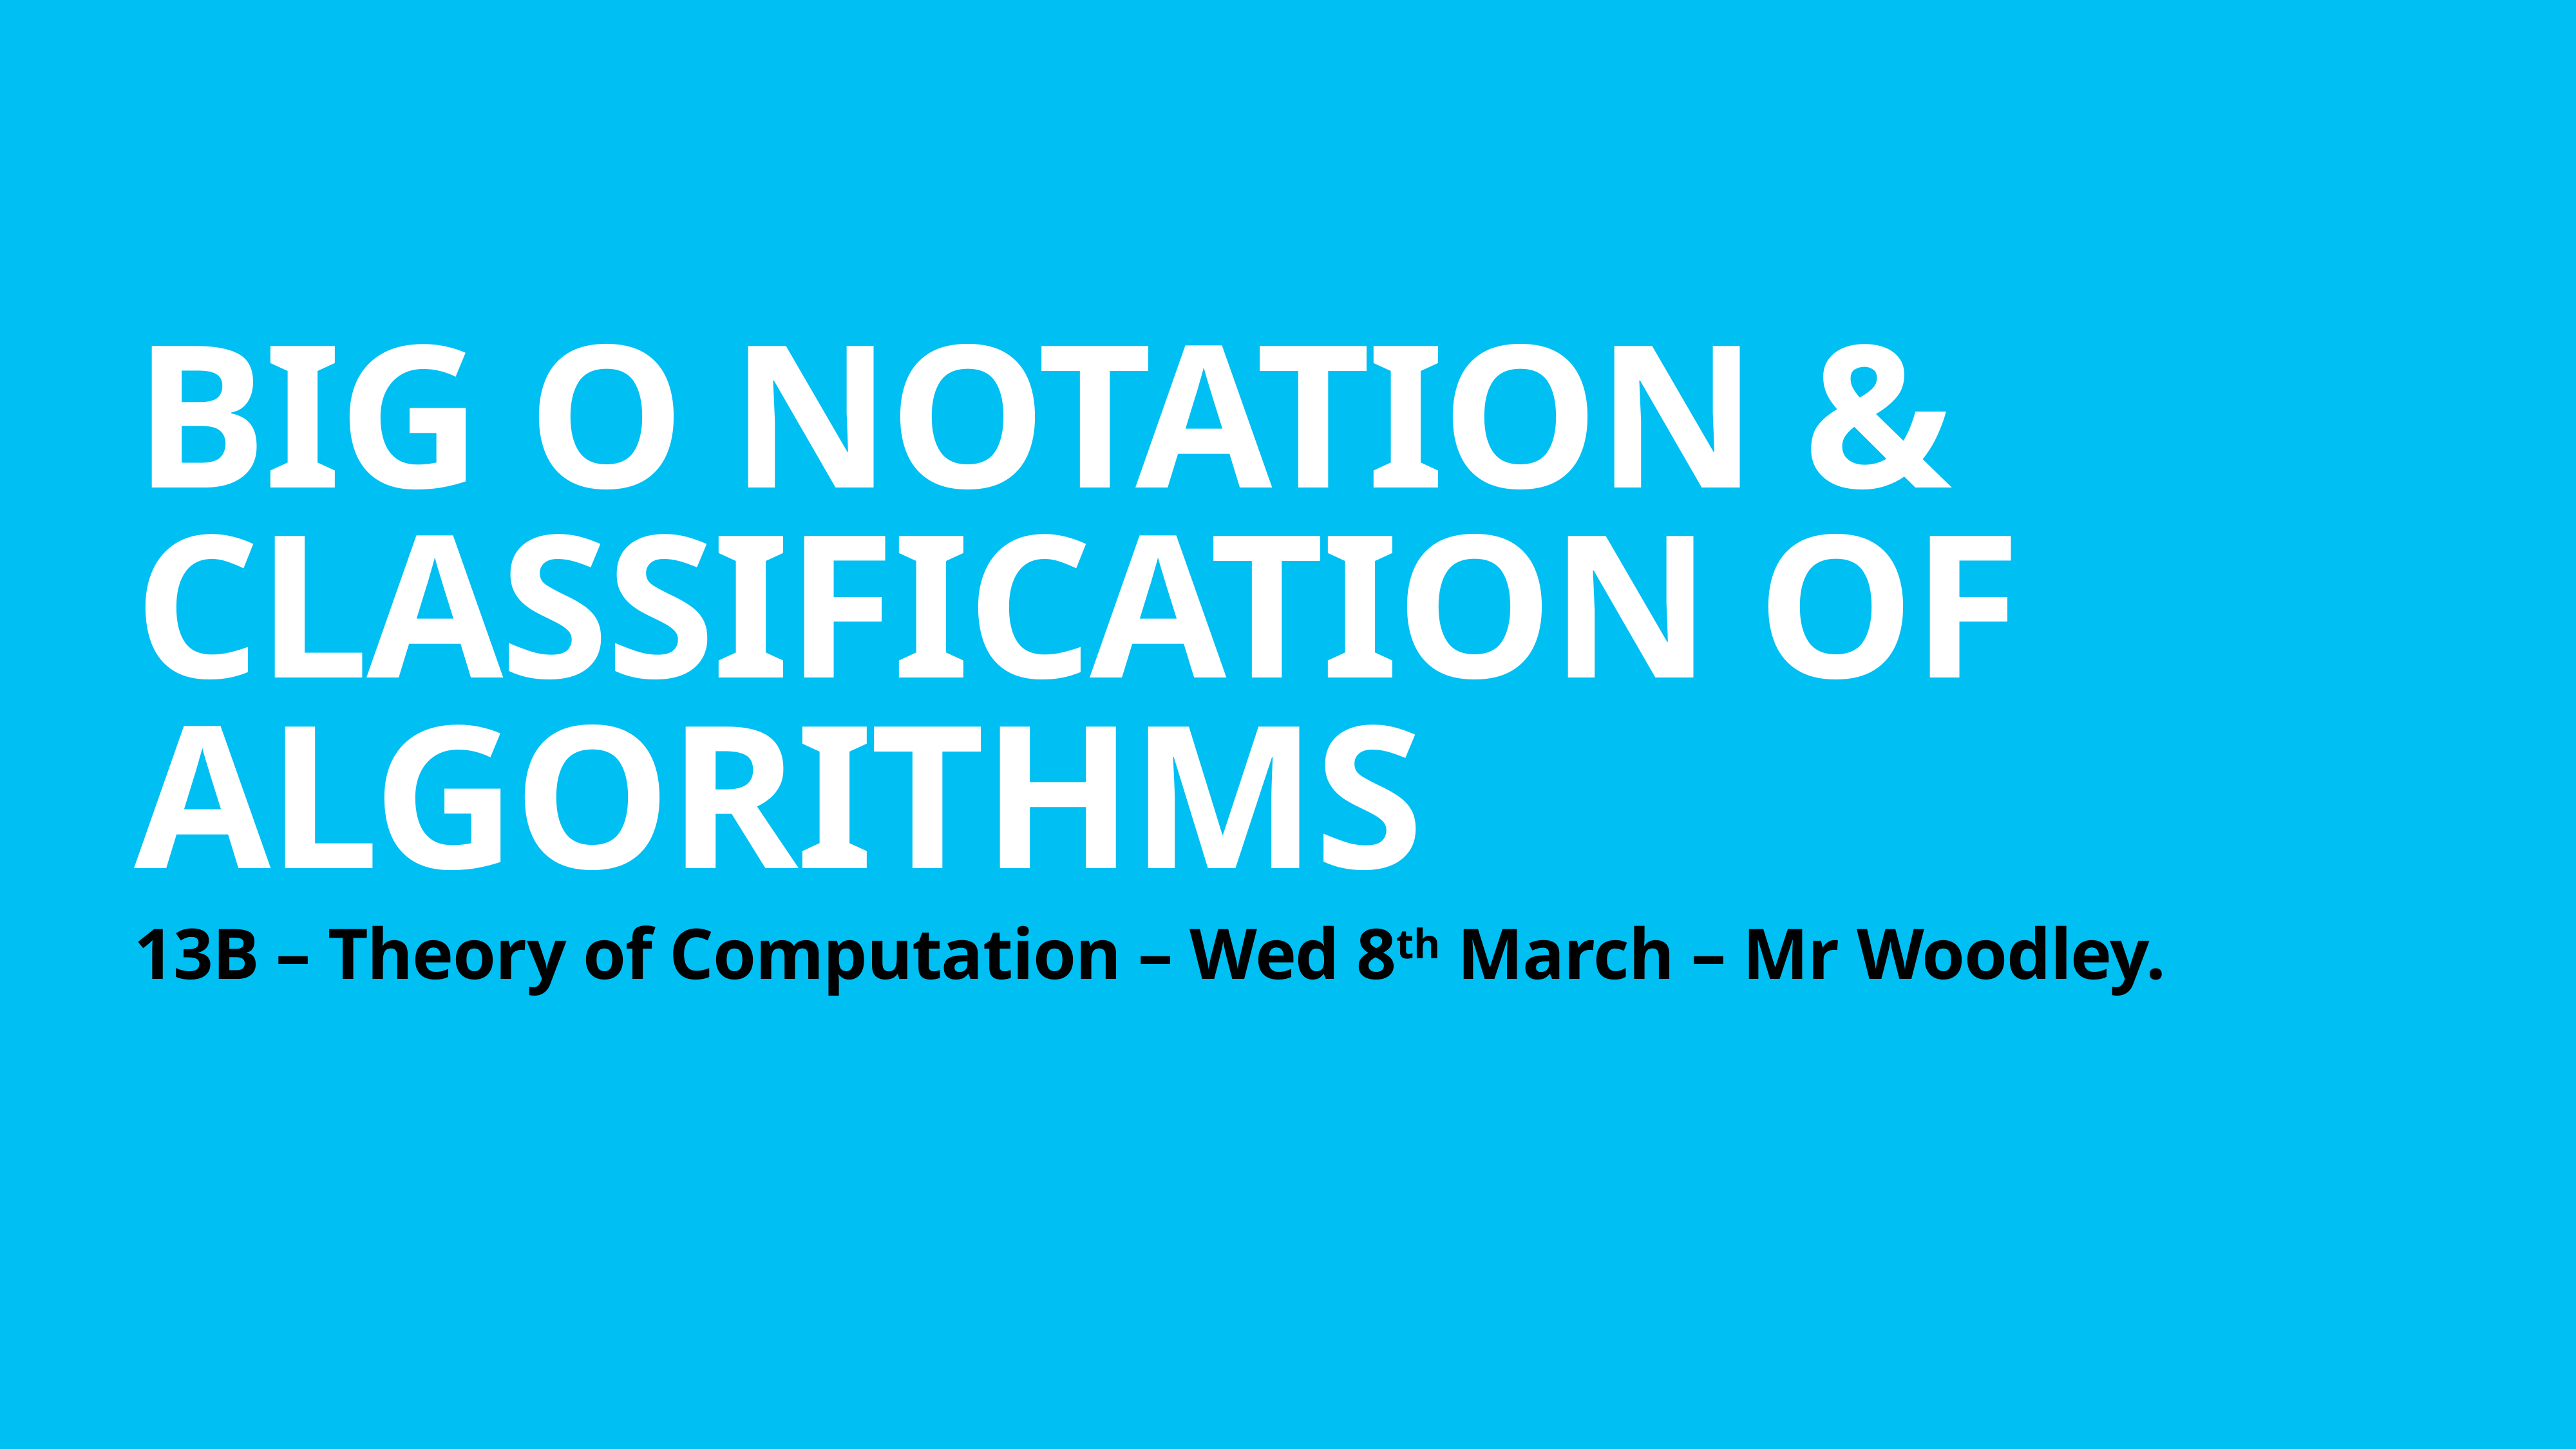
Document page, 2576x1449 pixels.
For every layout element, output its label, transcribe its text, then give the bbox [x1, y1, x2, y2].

subtitle 13B – Theory of Computation – Wed 8th March – Mr Woodley. [128, 914, 2448, 1135]
title Big O Notation & classification of algorithms [128, 330, 2448, 914]
